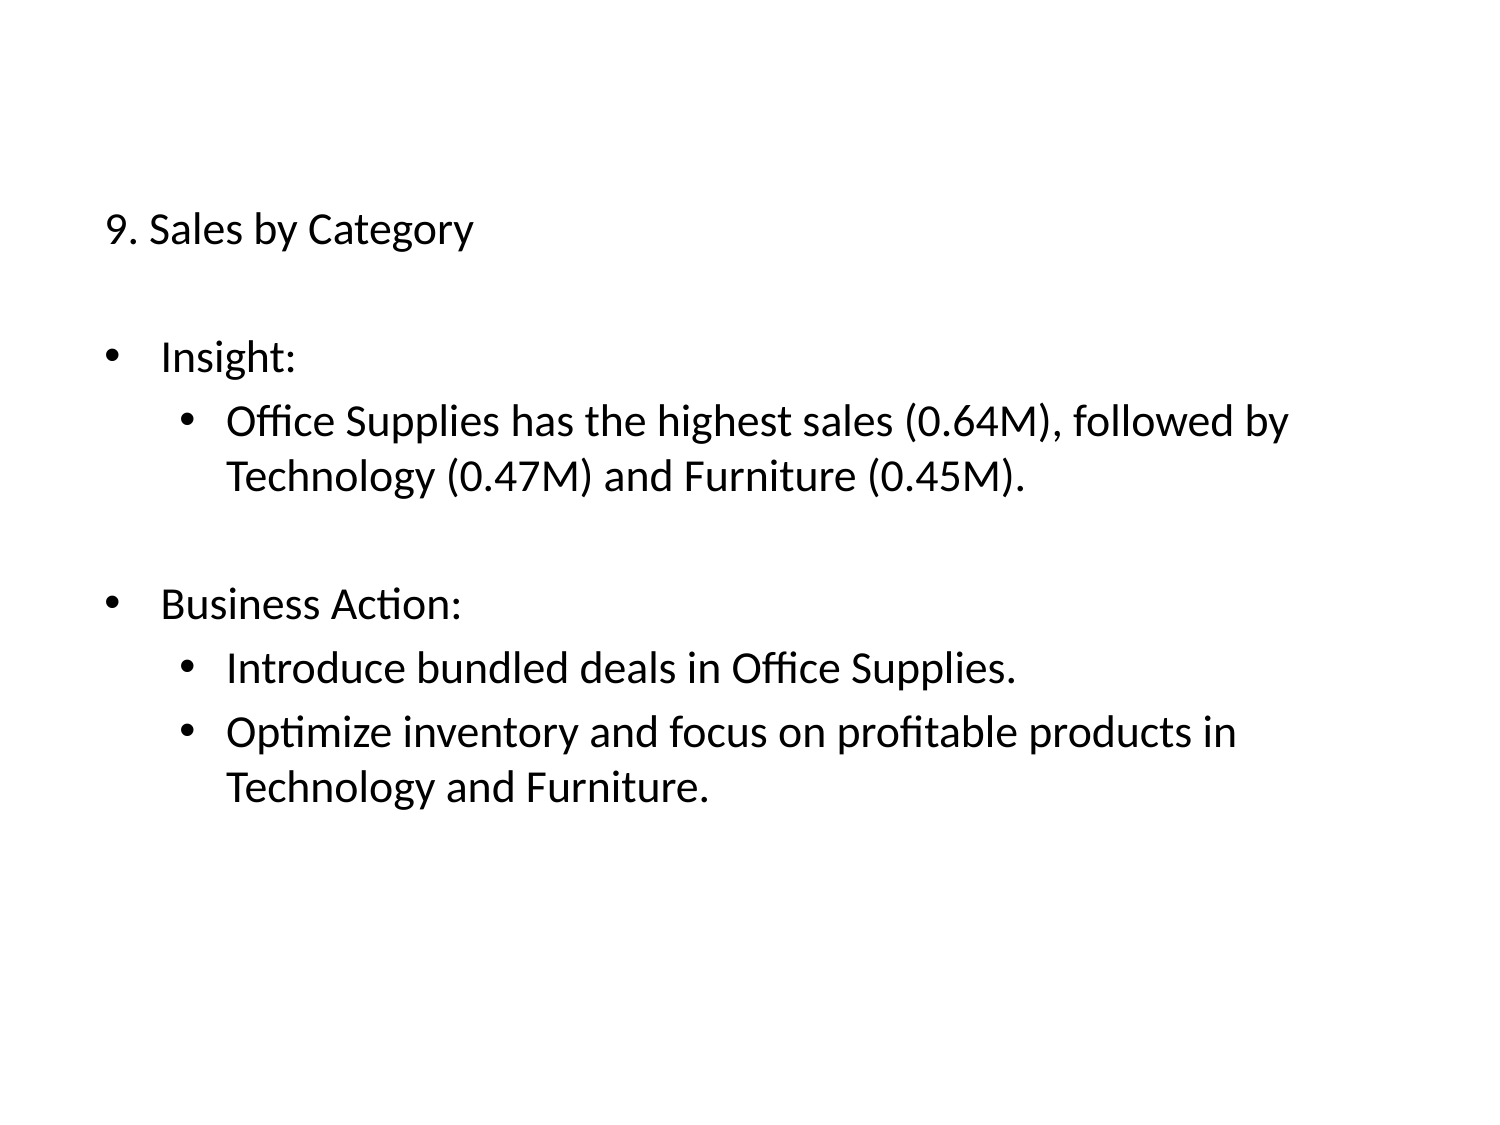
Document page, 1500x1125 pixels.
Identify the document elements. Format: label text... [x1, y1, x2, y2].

list 9. Sales by Category Insight: Office Supplies has the highest sales (0.64M), followed by Technology (0.47M) and Furniture (0.45M). Business Action: Introduce bundled deals in Office Supplies. Optimize inventory and focus on profitable products in Technology and Furniture. [89, 191, 1440, 934]
